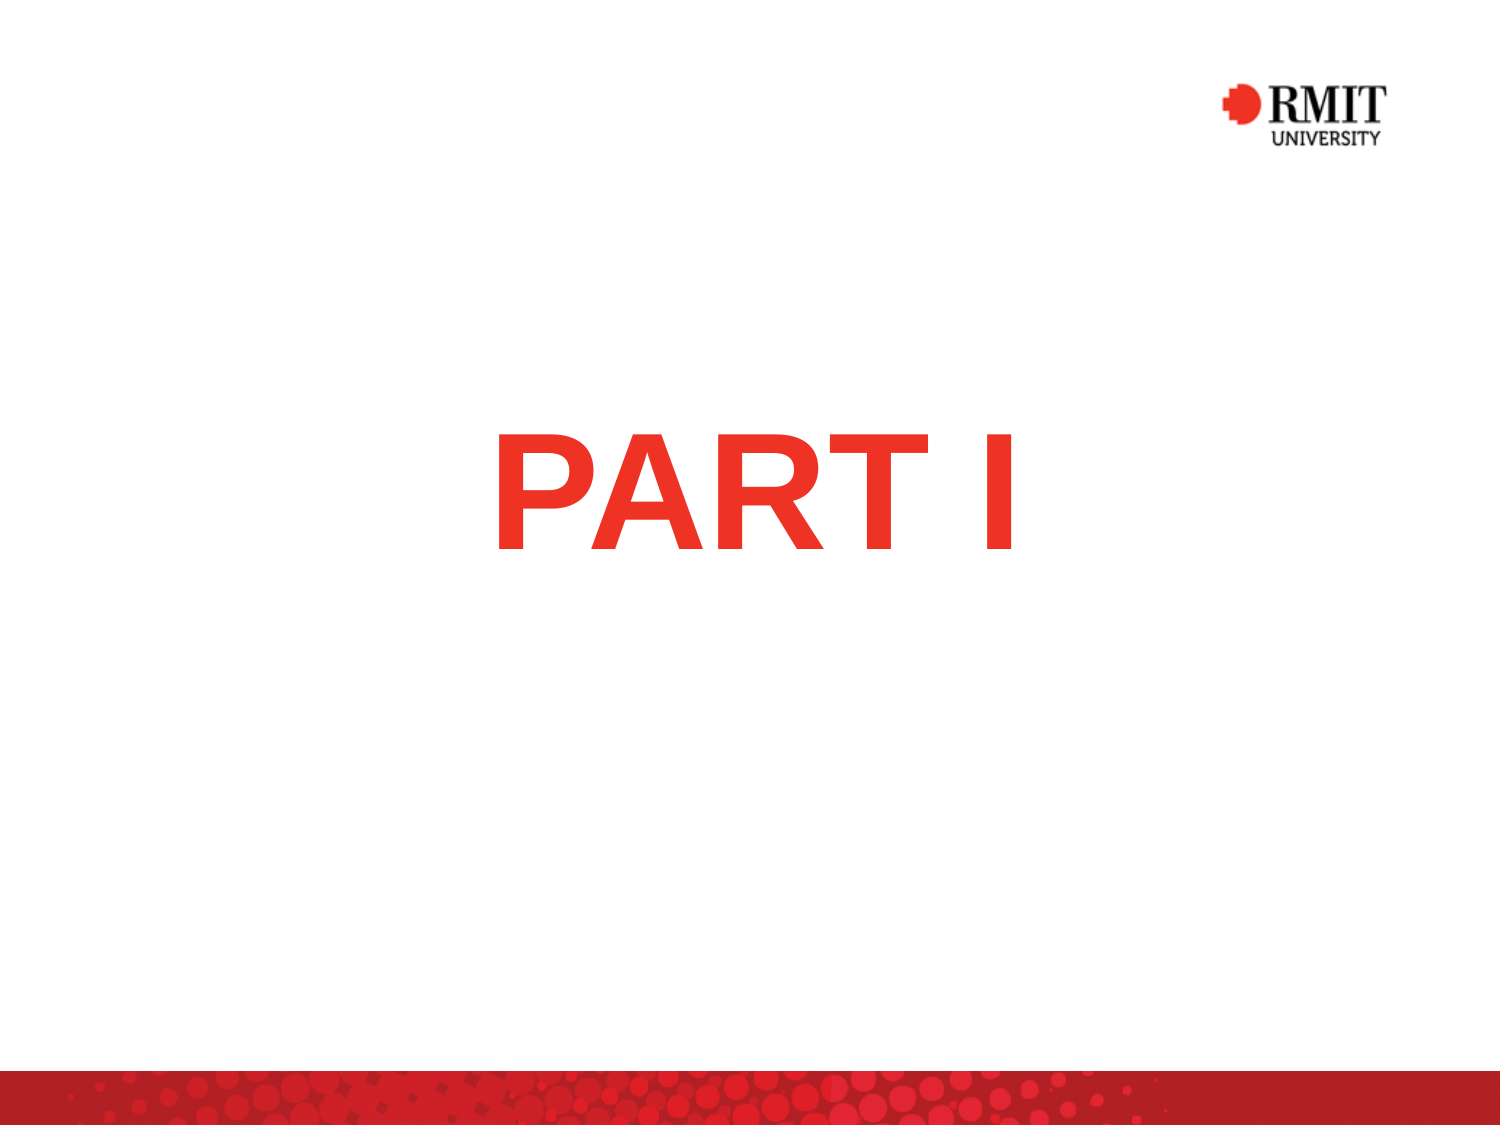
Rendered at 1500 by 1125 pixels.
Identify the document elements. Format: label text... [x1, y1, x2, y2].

picture [1218, 78, 1395, 152]
title Part I [118, 375, 1394, 599]
picture [0, 1071, 1500, 1125]
